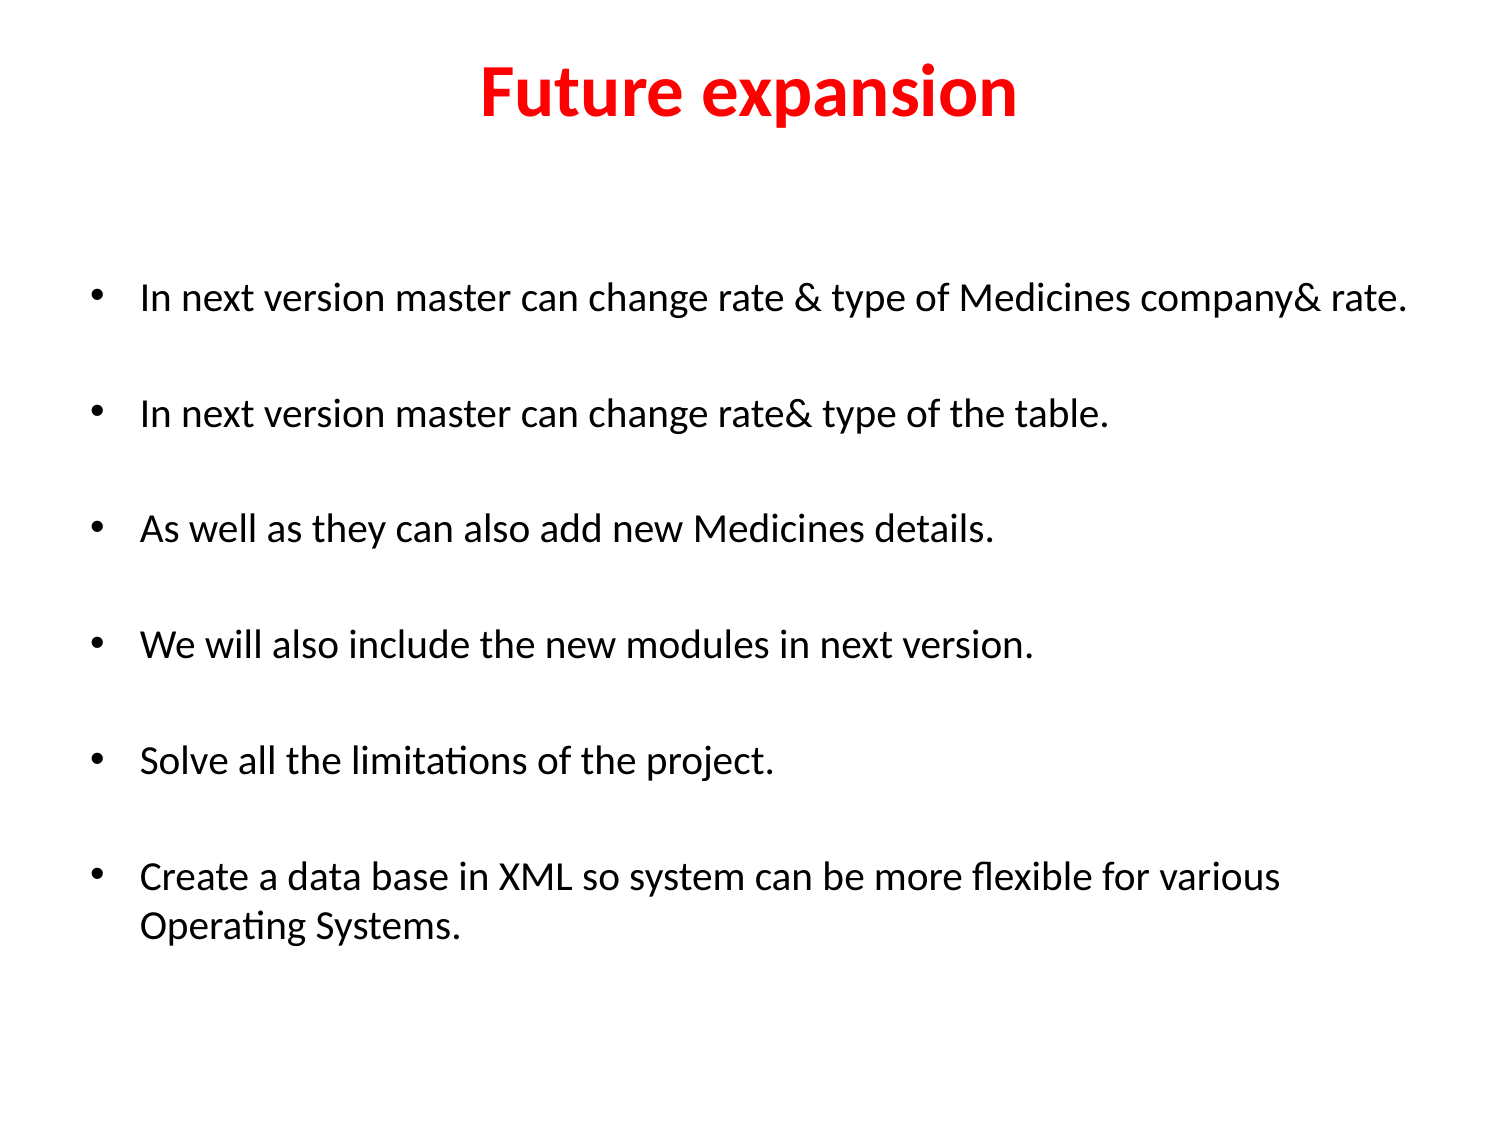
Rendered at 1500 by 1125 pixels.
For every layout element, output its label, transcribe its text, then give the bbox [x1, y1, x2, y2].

list In next version master can change rate & type of Medicines company& rate. In next version master can change rate& type of the table. As well as they can also add new Medicines details. We will also include the new modules in next version. Solve all the limitations of the project. Create a data base in XML so system can be more flexible for various Operating Systems. [75, 262, 1425, 1005]
title Future expansion [75, 37, 1425, 225]
